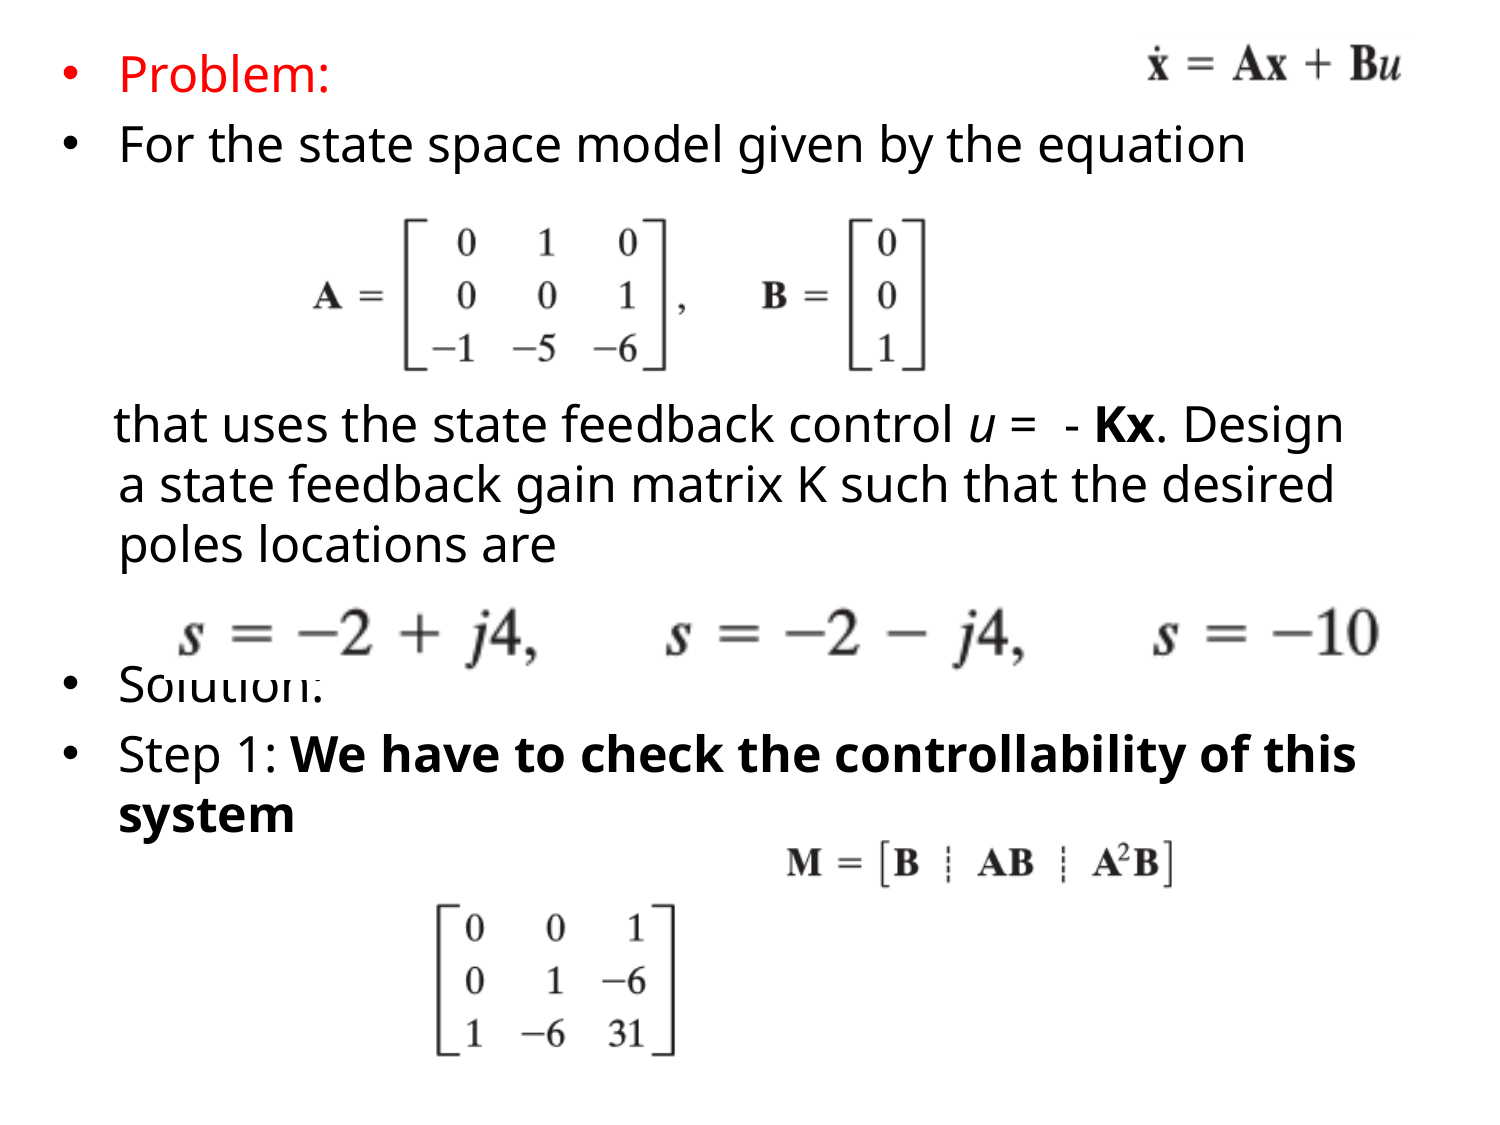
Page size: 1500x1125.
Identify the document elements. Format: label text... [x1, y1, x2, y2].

picture [1136, 34, 1415, 96]
picture [421, 890, 698, 1077]
picture [784, 831, 1186, 895]
list Problem: For the state space model given by the equation that uses the state feedback control u = - Kx. Design a state feedback gain matrix K such that the desired poles locations are Solution: Step 1: We have to check the controllability of this system [46, 35, 1397, 851]
picture [306, 209, 944, 398]
picture [163, 597, 1406, 680]
